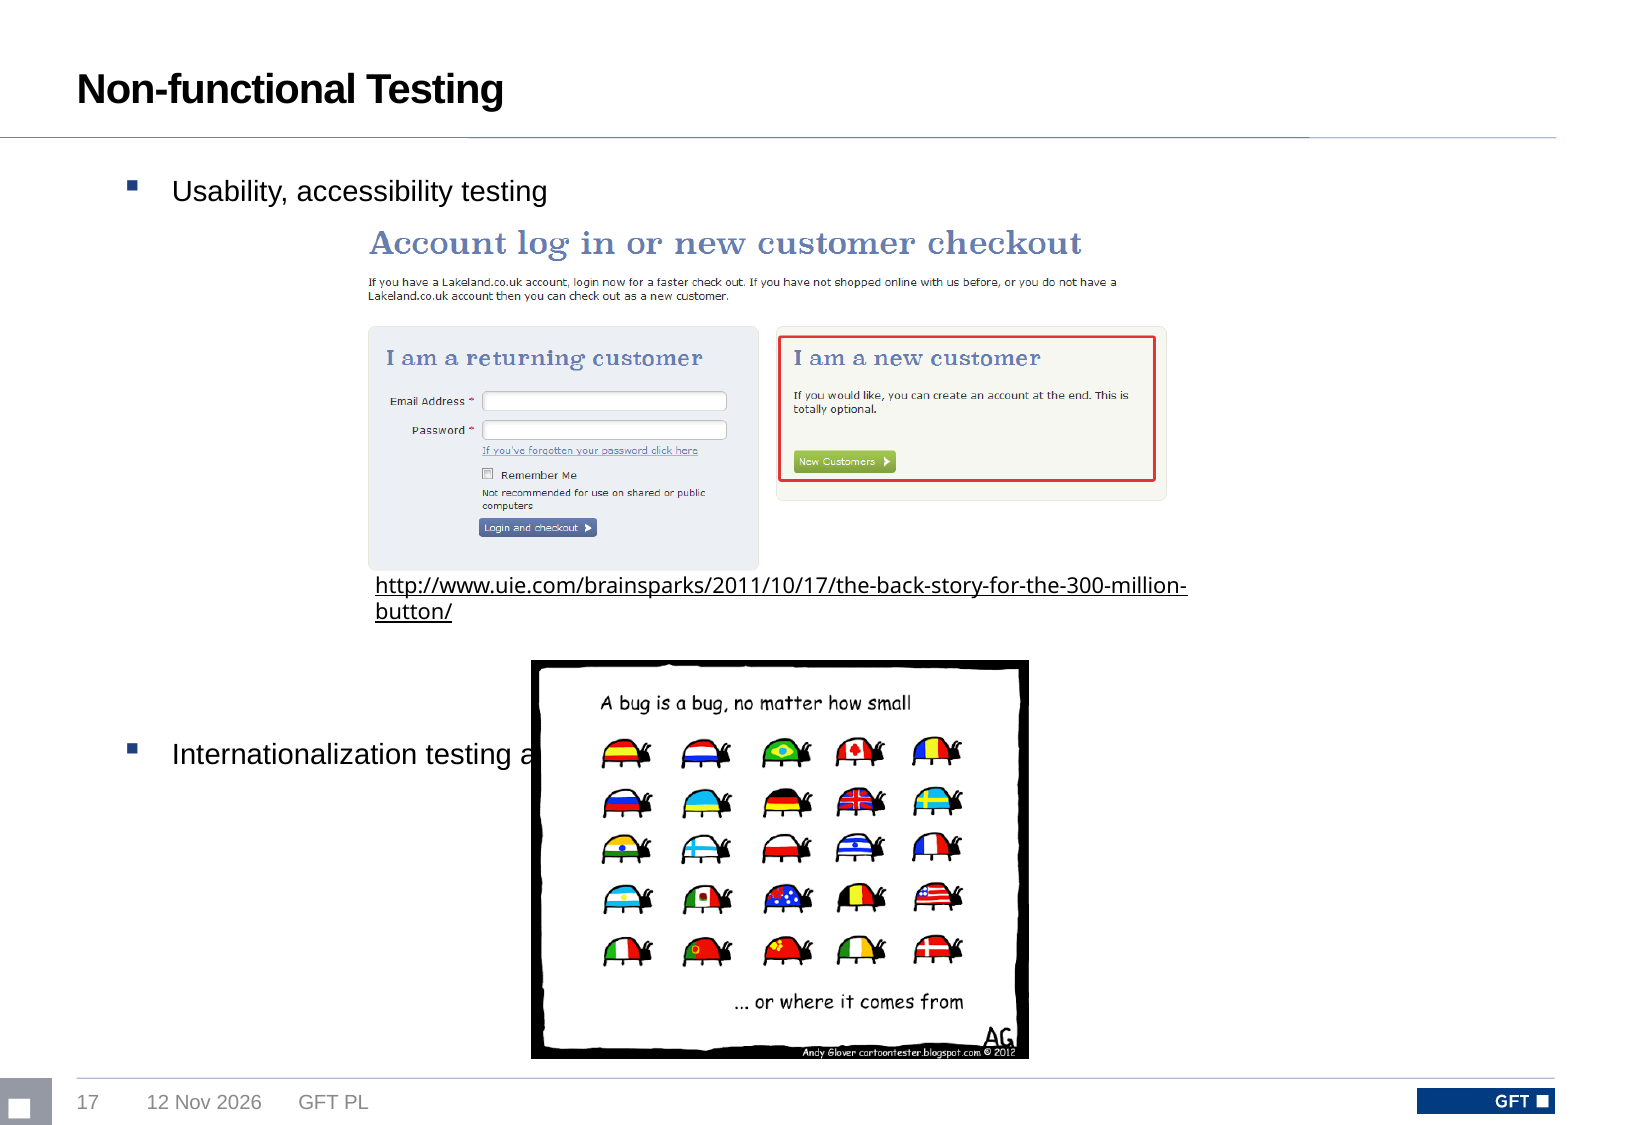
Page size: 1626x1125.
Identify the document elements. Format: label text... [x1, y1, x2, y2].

picture [1417, 1088, 1555, 1114]
picture [530, 660, 1029, 1059]
picture [360, 216, 1180, 576]
title Non-functional Testing [76, 66, 1567, 120]
list Usability, accessibility testing Internationalization testing and Localization testing [76, 172, 1552, 1055]
text_box http://www.uie.com/brainsparks/2011/10/17/the-back-story-for-the-300-million-button/ [360, 563, 1249, 632]
